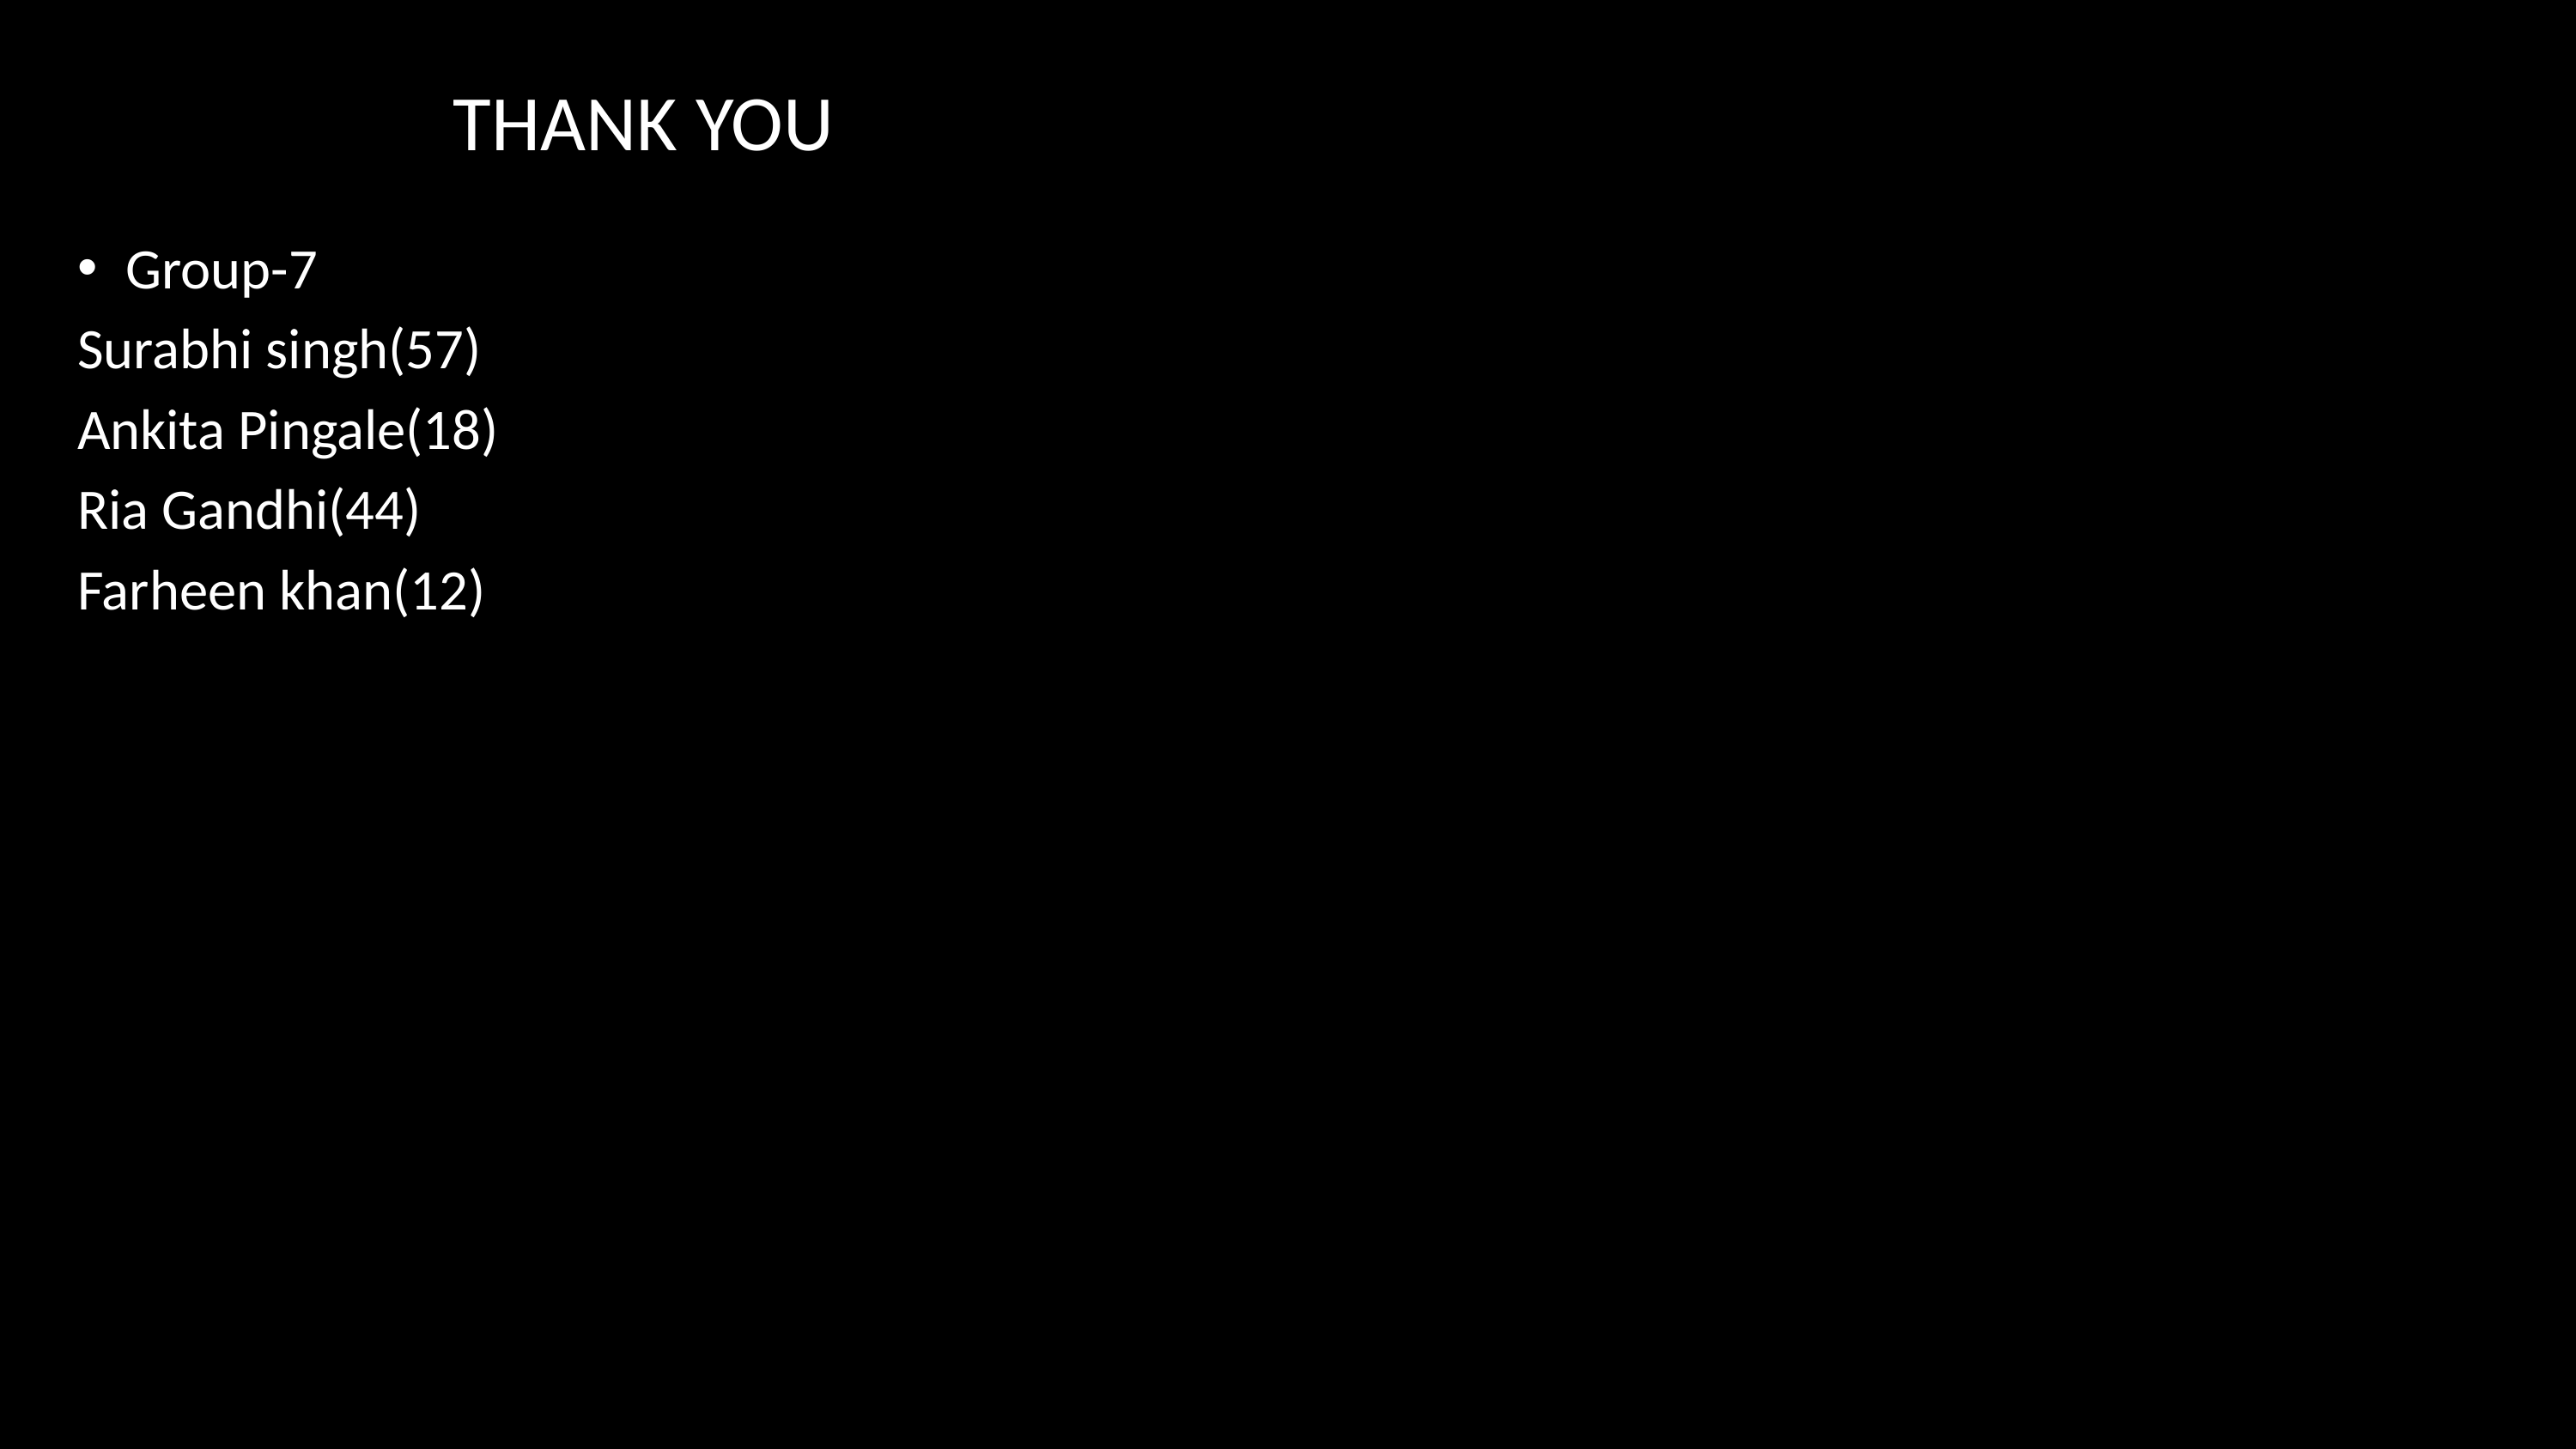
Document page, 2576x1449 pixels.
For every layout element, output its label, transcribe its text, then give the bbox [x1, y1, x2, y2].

title THANK YOU [64, 39, 1224, 200]
list Group-7 Surabhi singh(57) Ankita Pingale(18) Ria Gandhi(44) Farheen khan(12) [64, 225, 1224, 863]
